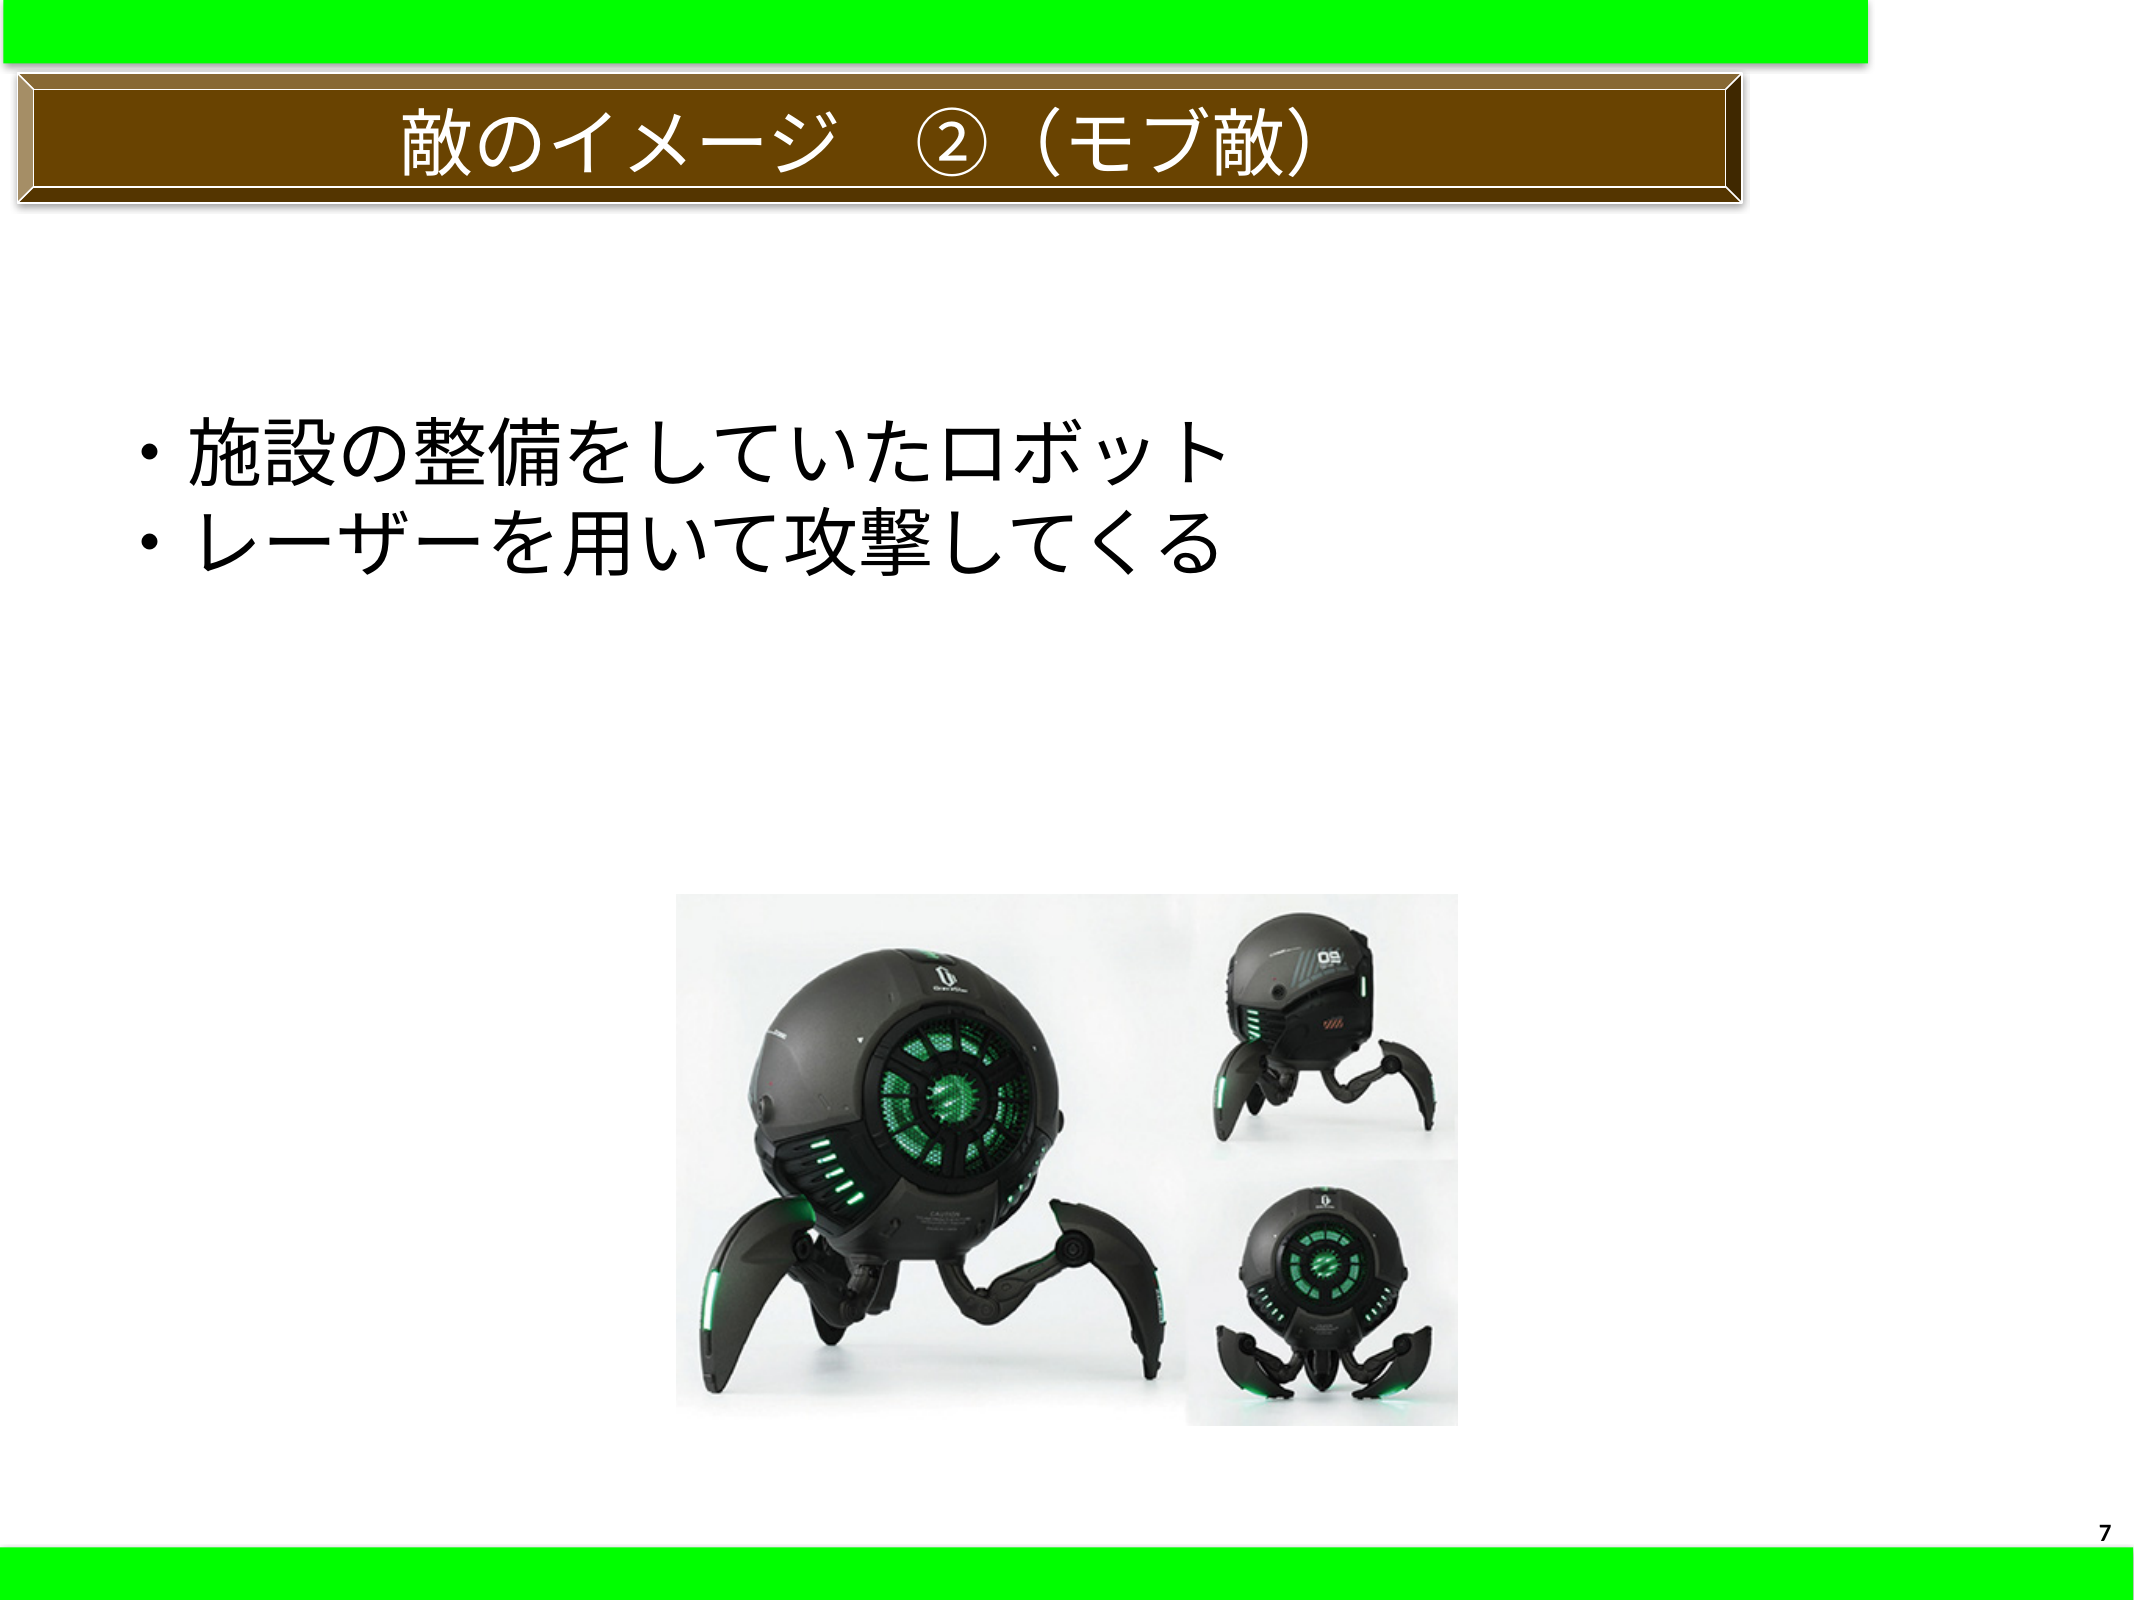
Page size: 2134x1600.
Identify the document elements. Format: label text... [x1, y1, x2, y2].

slide_number 7 [2066, 1508, 2127, 1553]
text_box ・施設の整備をしていたロボット ・レーザーを用いて攻撃してくる [98, 398, 1823, 594]
picture [675, 894, 1458, 1426]
text_box 敵のイメージ ②（モブ敵） [16, 72, 1743, 204]
